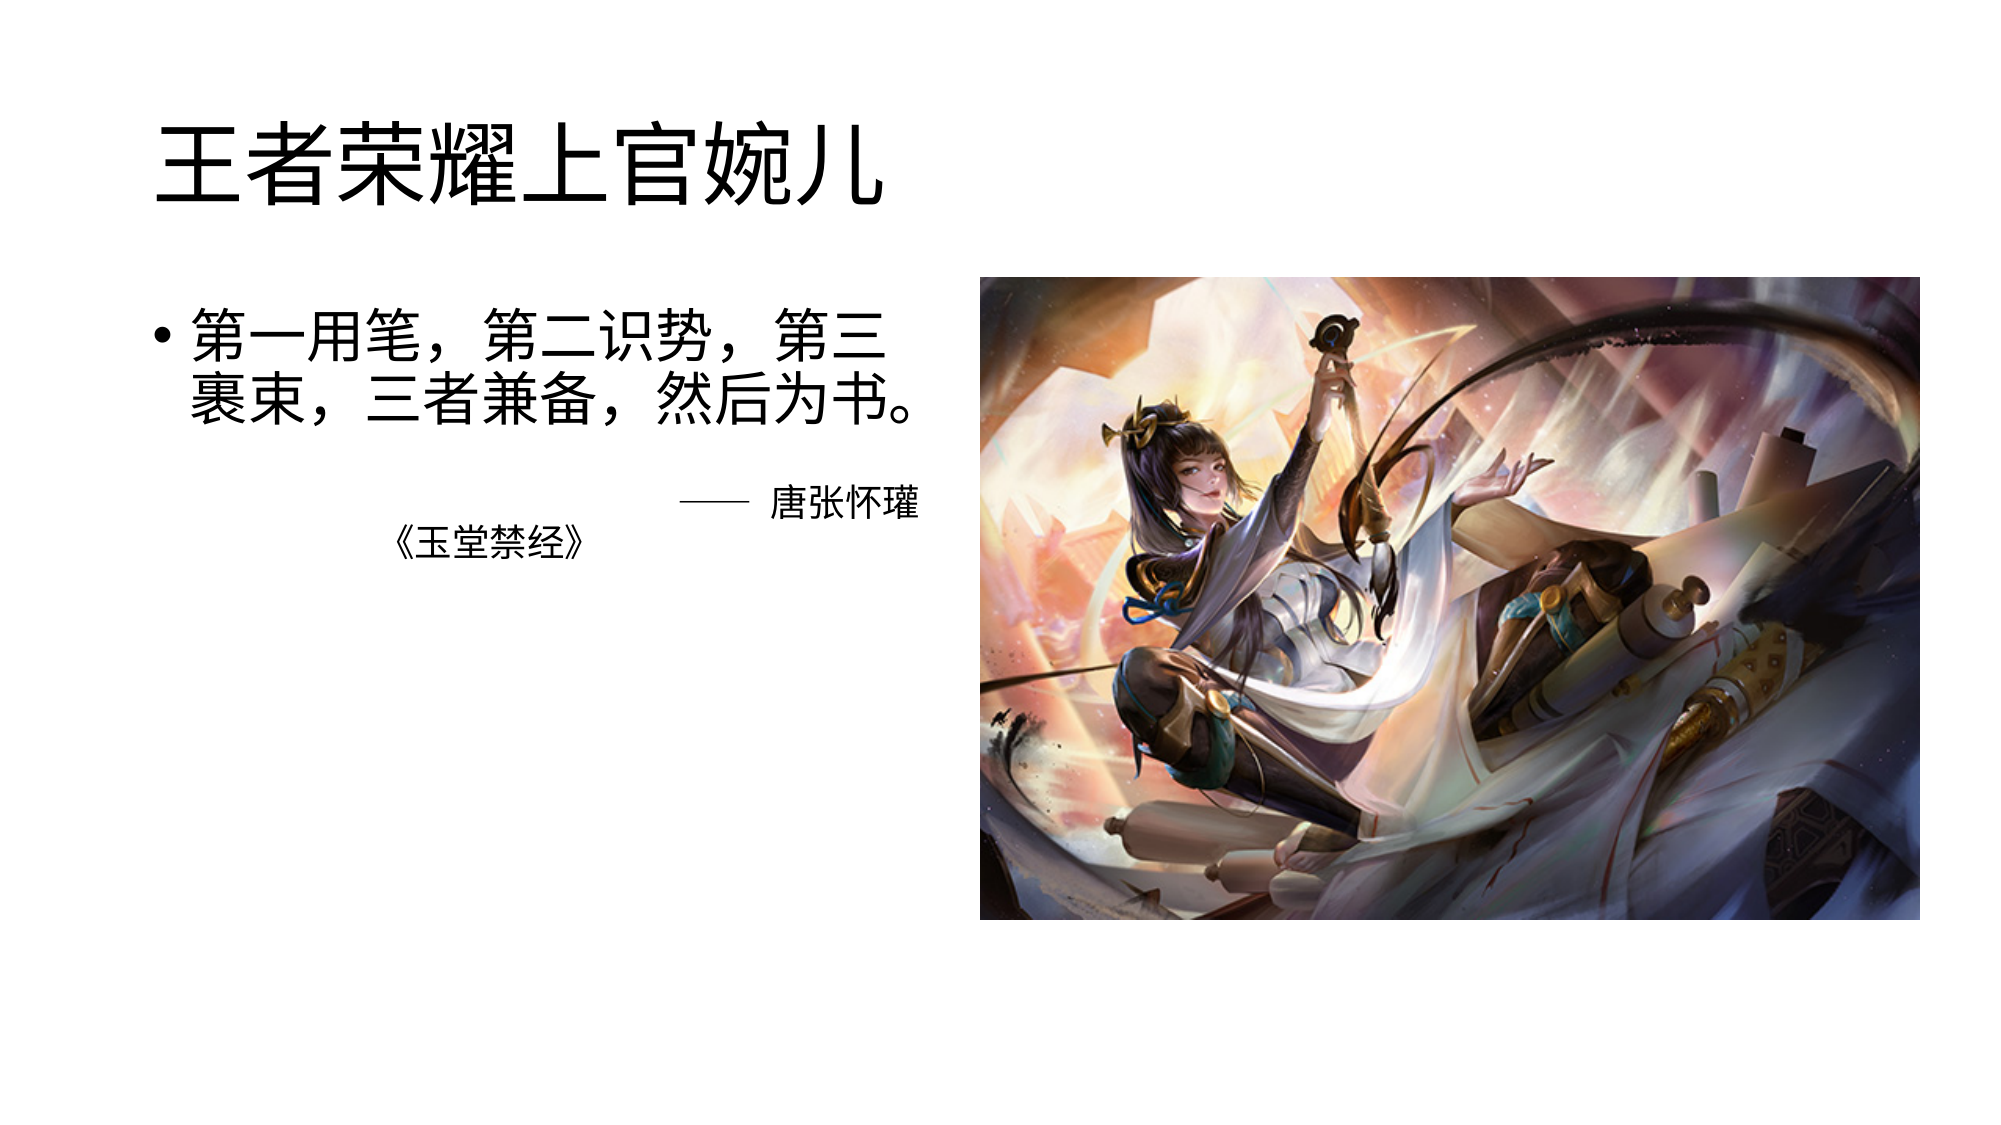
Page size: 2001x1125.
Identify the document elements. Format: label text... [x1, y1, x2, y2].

title 王者荣耀上官婉儿 [137, 59, 1863, 278]
list 第一用笔，第二识势，第三裹束，三者兼备，然后为书。 —— 唐张怀瓘《玉堂禁经》 [137, 299, 937, 1014]
picture [979, 277, 1920, 920]
